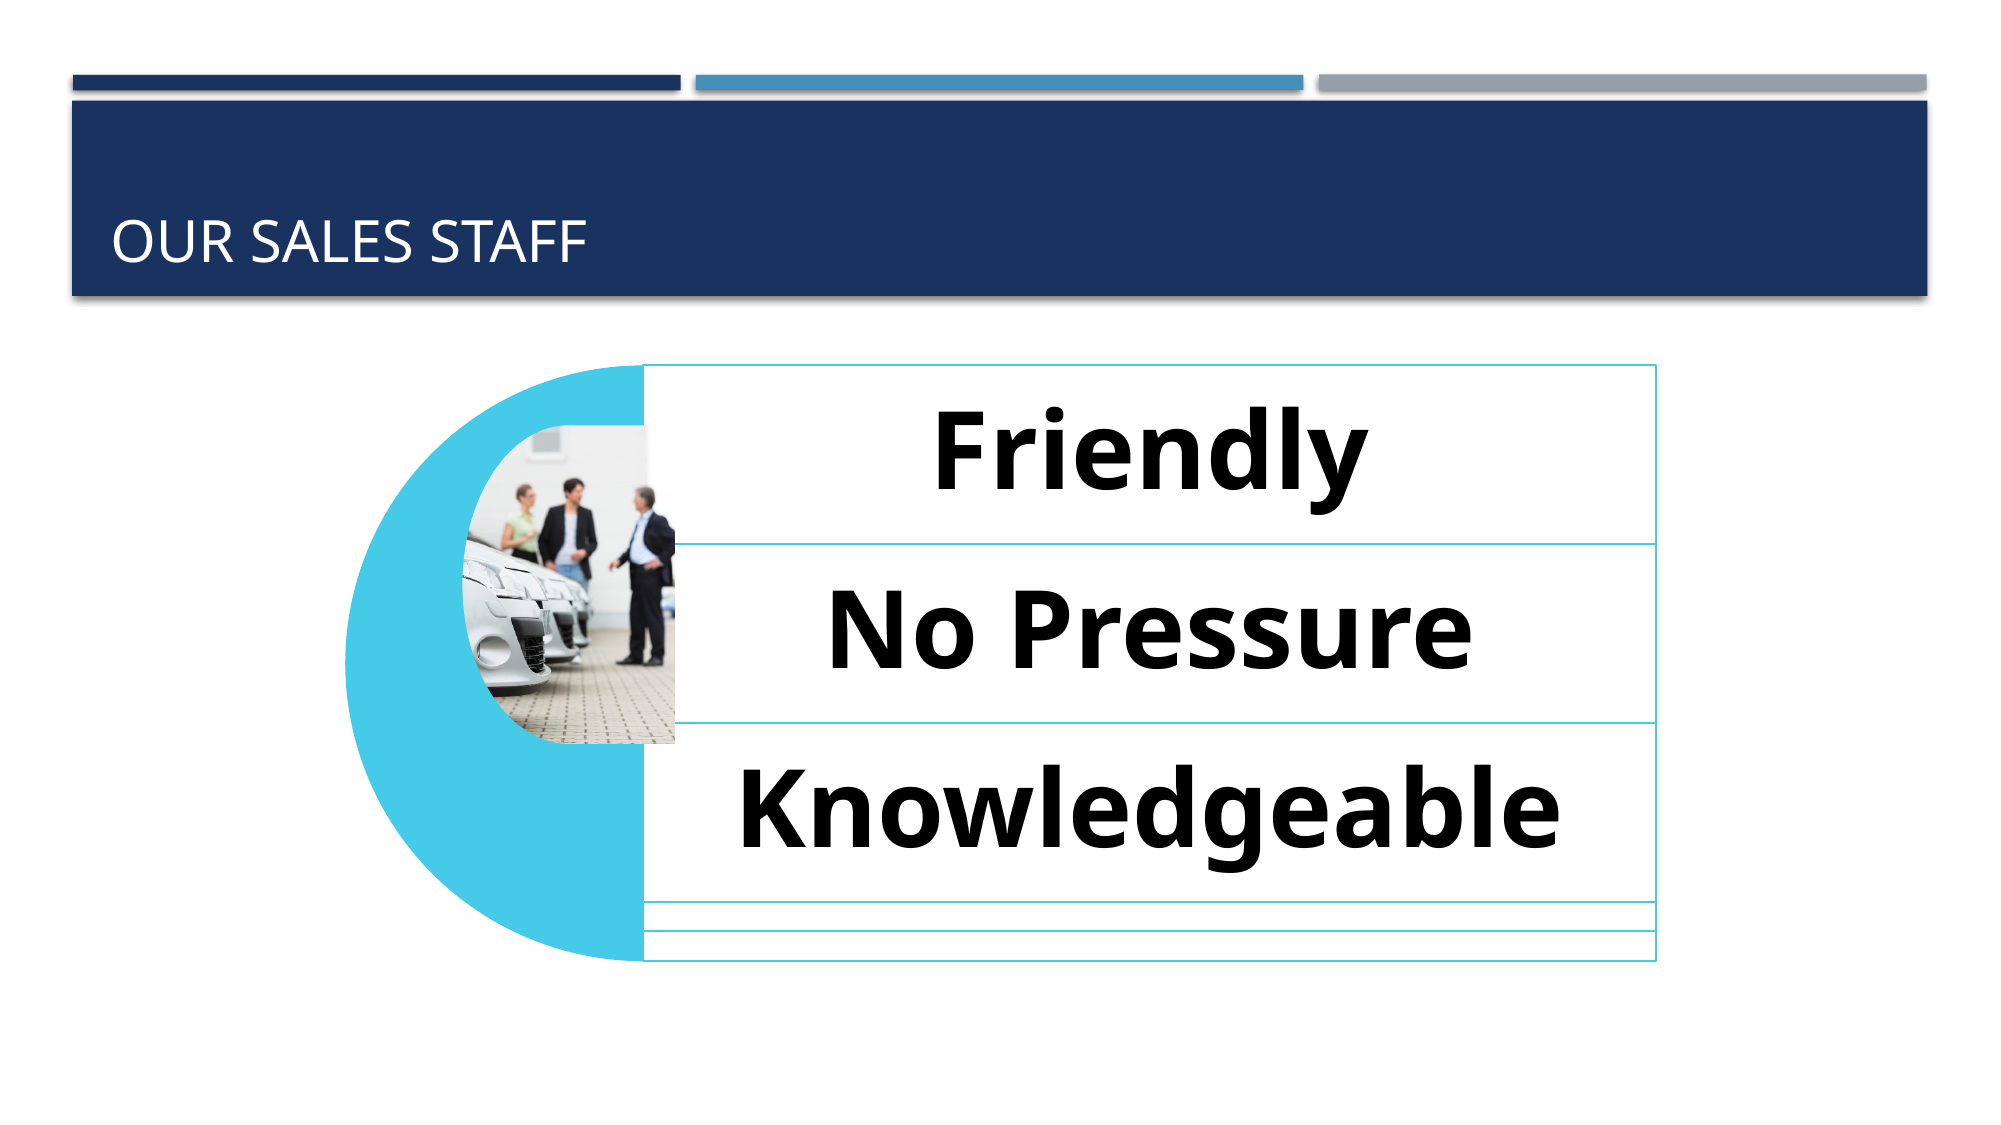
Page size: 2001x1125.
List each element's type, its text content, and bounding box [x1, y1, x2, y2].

title Our sales staff [95, 115, 1905, 282]
picture [461, 424, 676, 745]
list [344, 364, 1657, 962]
